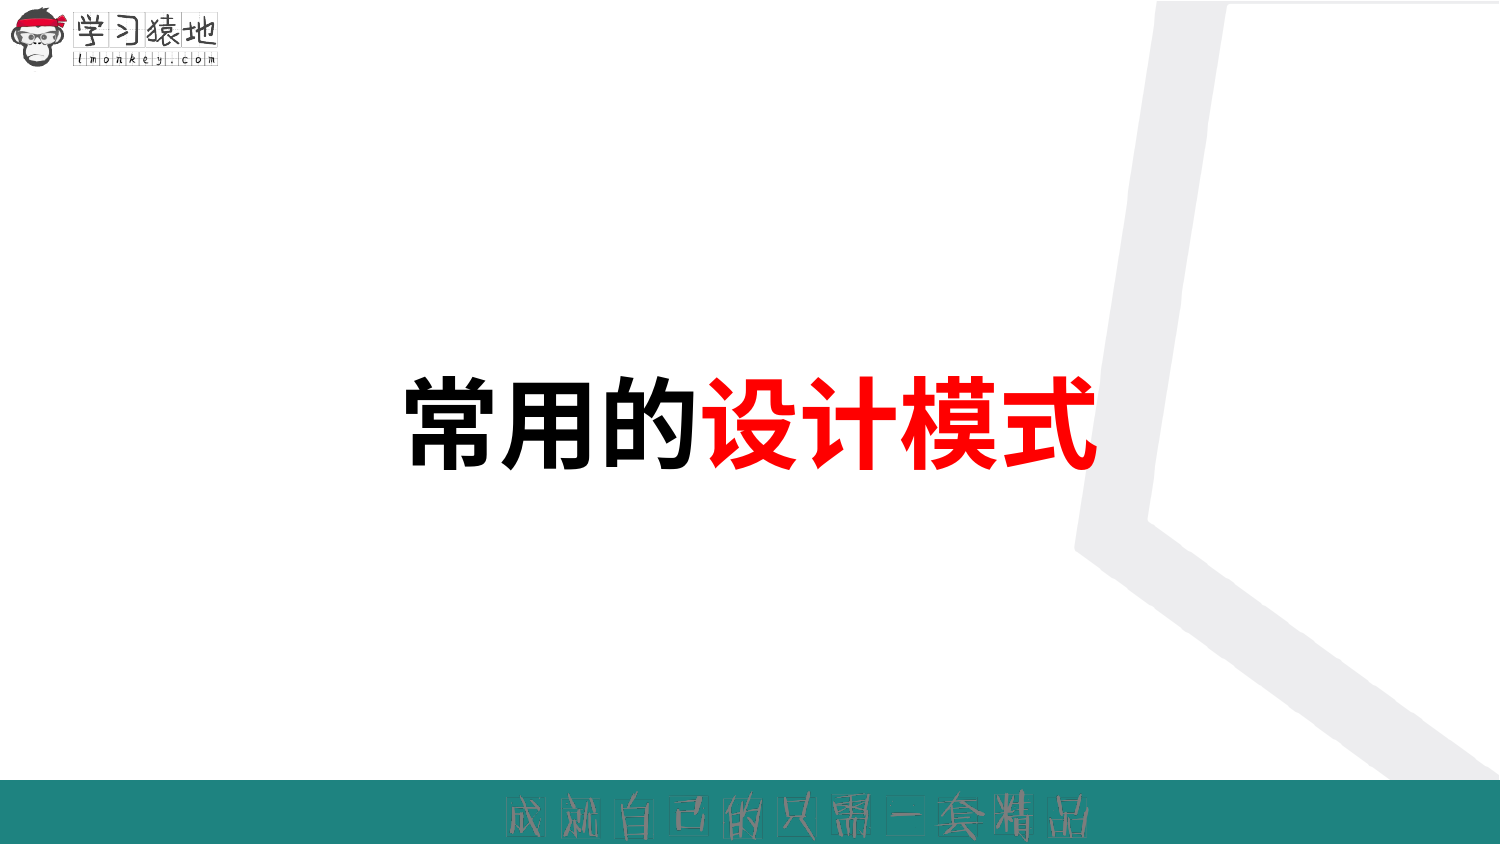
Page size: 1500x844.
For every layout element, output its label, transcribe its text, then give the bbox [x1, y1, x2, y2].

picture [467, 788, 1092, 842]
picture [10, 1, 221, 78]
text_box 常用的设计模式 [0, 354, 1499, 490]
